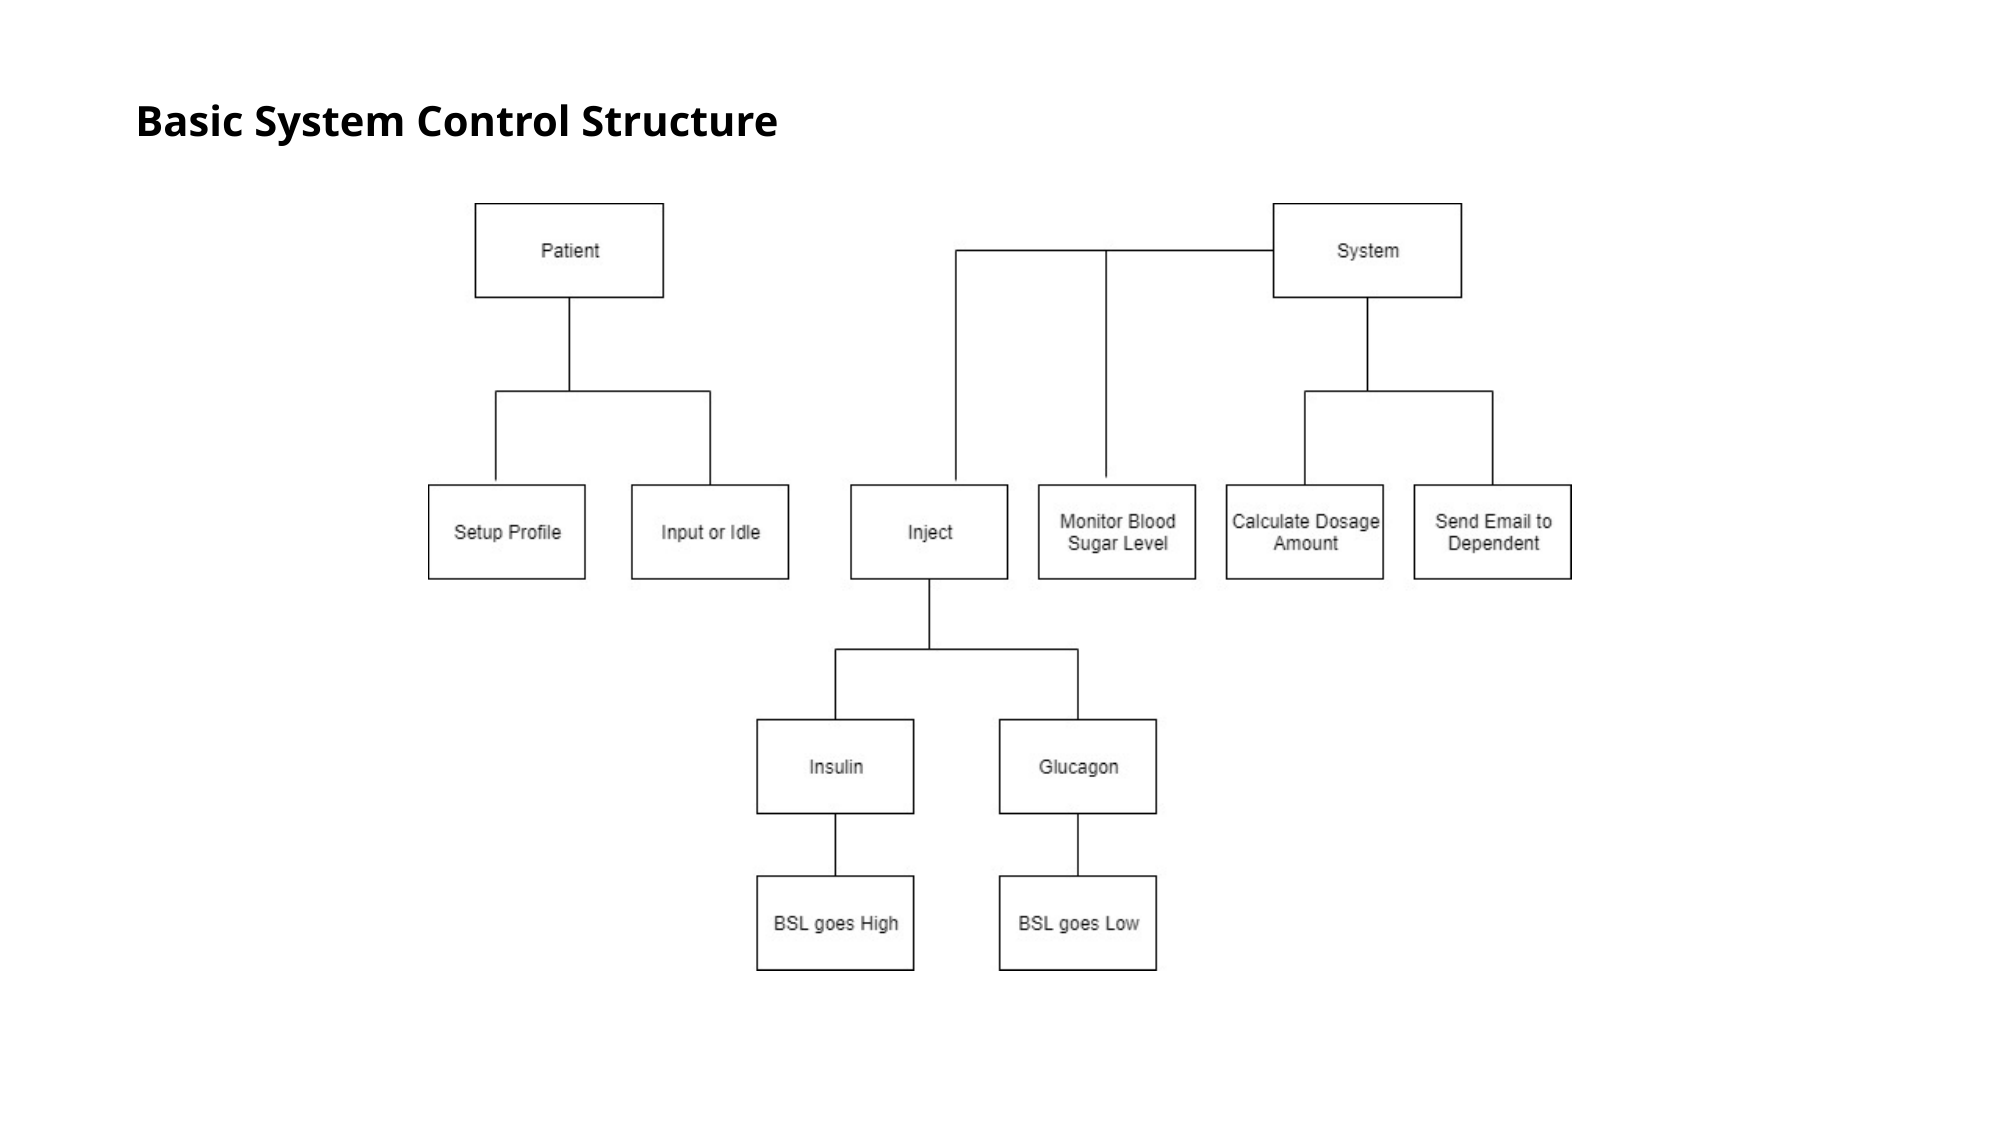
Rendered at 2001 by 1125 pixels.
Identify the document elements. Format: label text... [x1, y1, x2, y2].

picture [428, 203, 1572, 972]
list Basic System Control Structure [120, 29, 1863, 1091]
